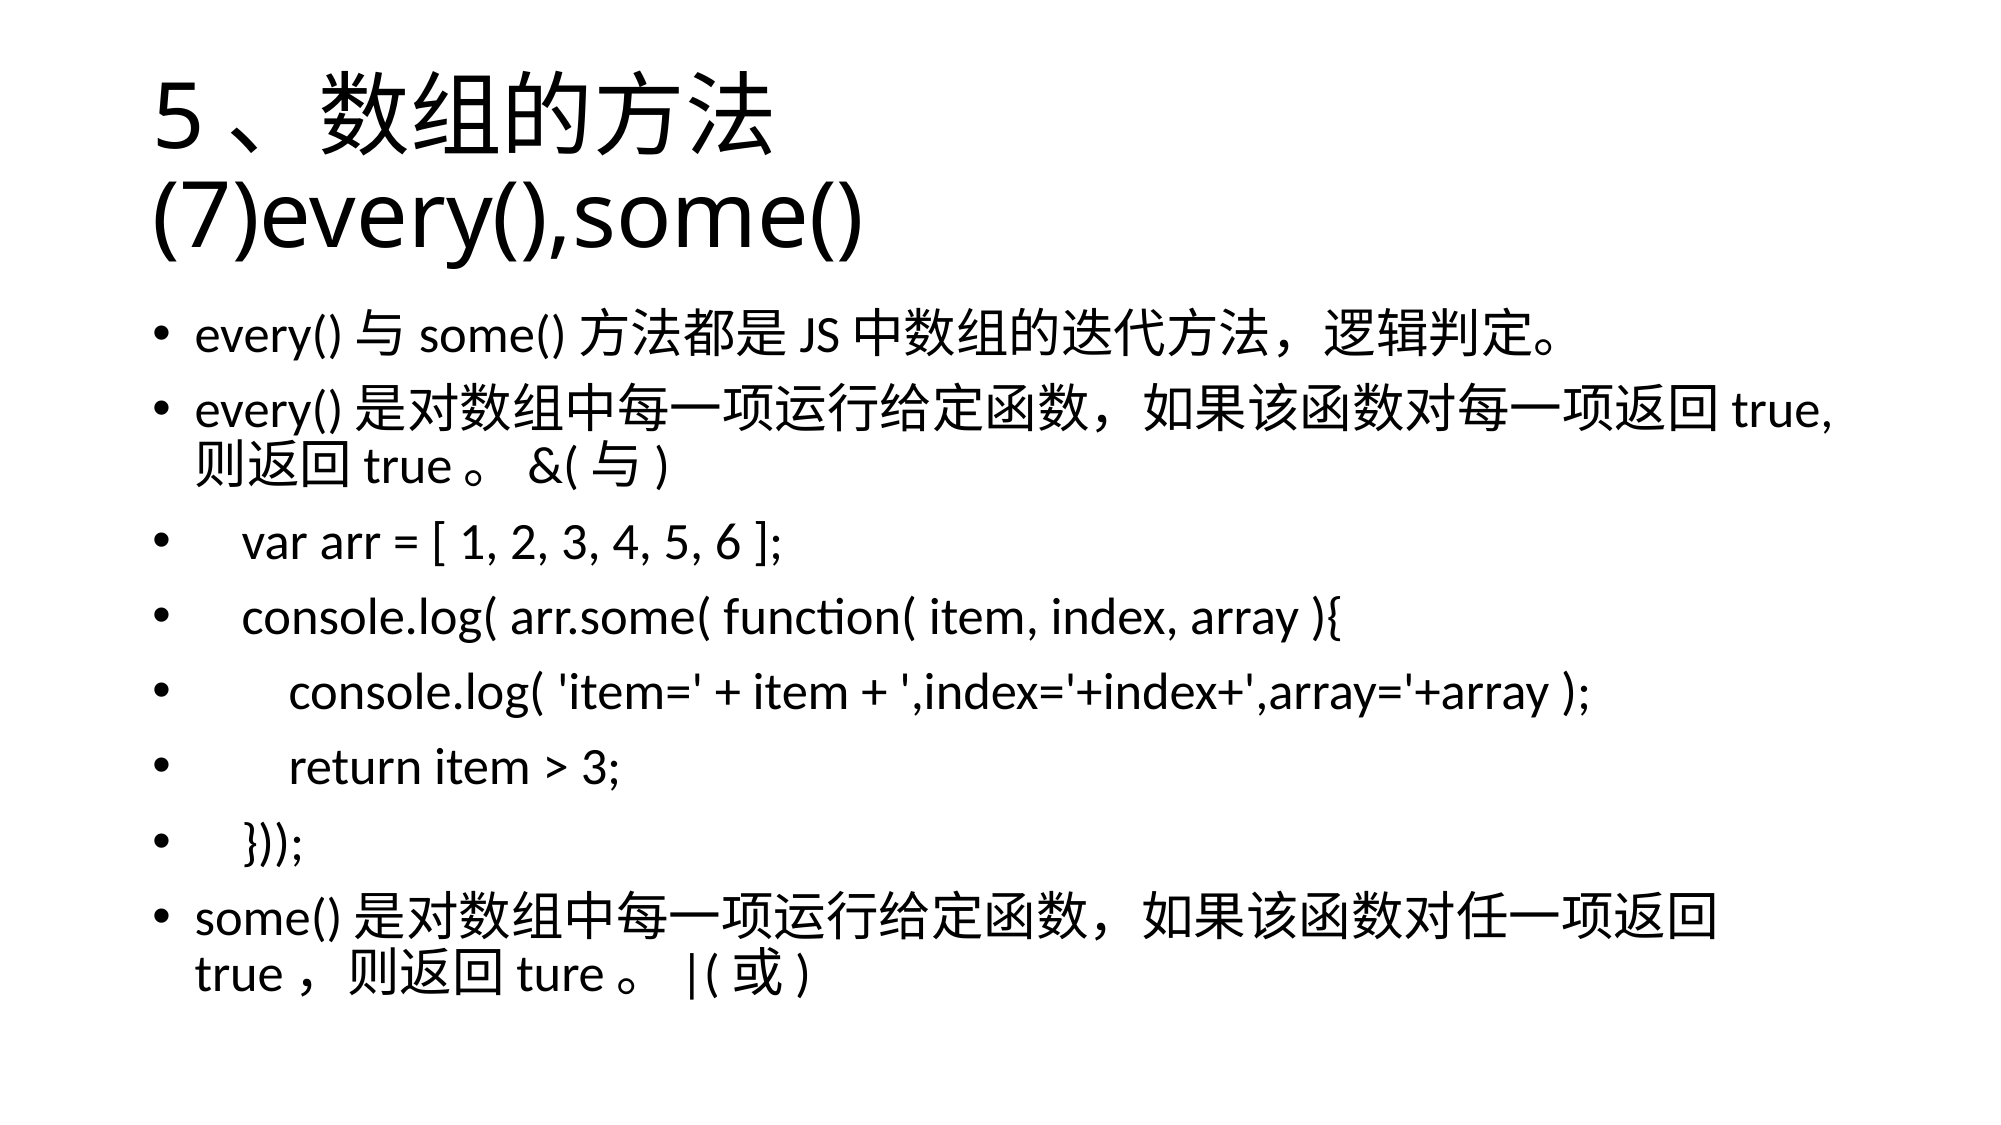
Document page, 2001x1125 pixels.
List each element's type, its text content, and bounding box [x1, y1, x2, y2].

list every()与some()方法都是JS中数组的迭代方法，逻辑判定。 every()是对数组中每一项运行给定函数，如果该函数对每一项返回true,则返回true。&(与) var arr = [ 1, 2, 3, 4, 5, 6 ]; console.log( arr.some( function( item, index, array ){ console.log( 'item=' + item + ',index='+index+',array='+array ); return item > 3; })); some()是对数组中每一项运行给定函数，如果该函数对任一项返回true，则返回ture。|(或) [137, 299, 1863, 1014]
title 5、数组的方法 (7)every(),some() [137, 59, 1863, 278]
